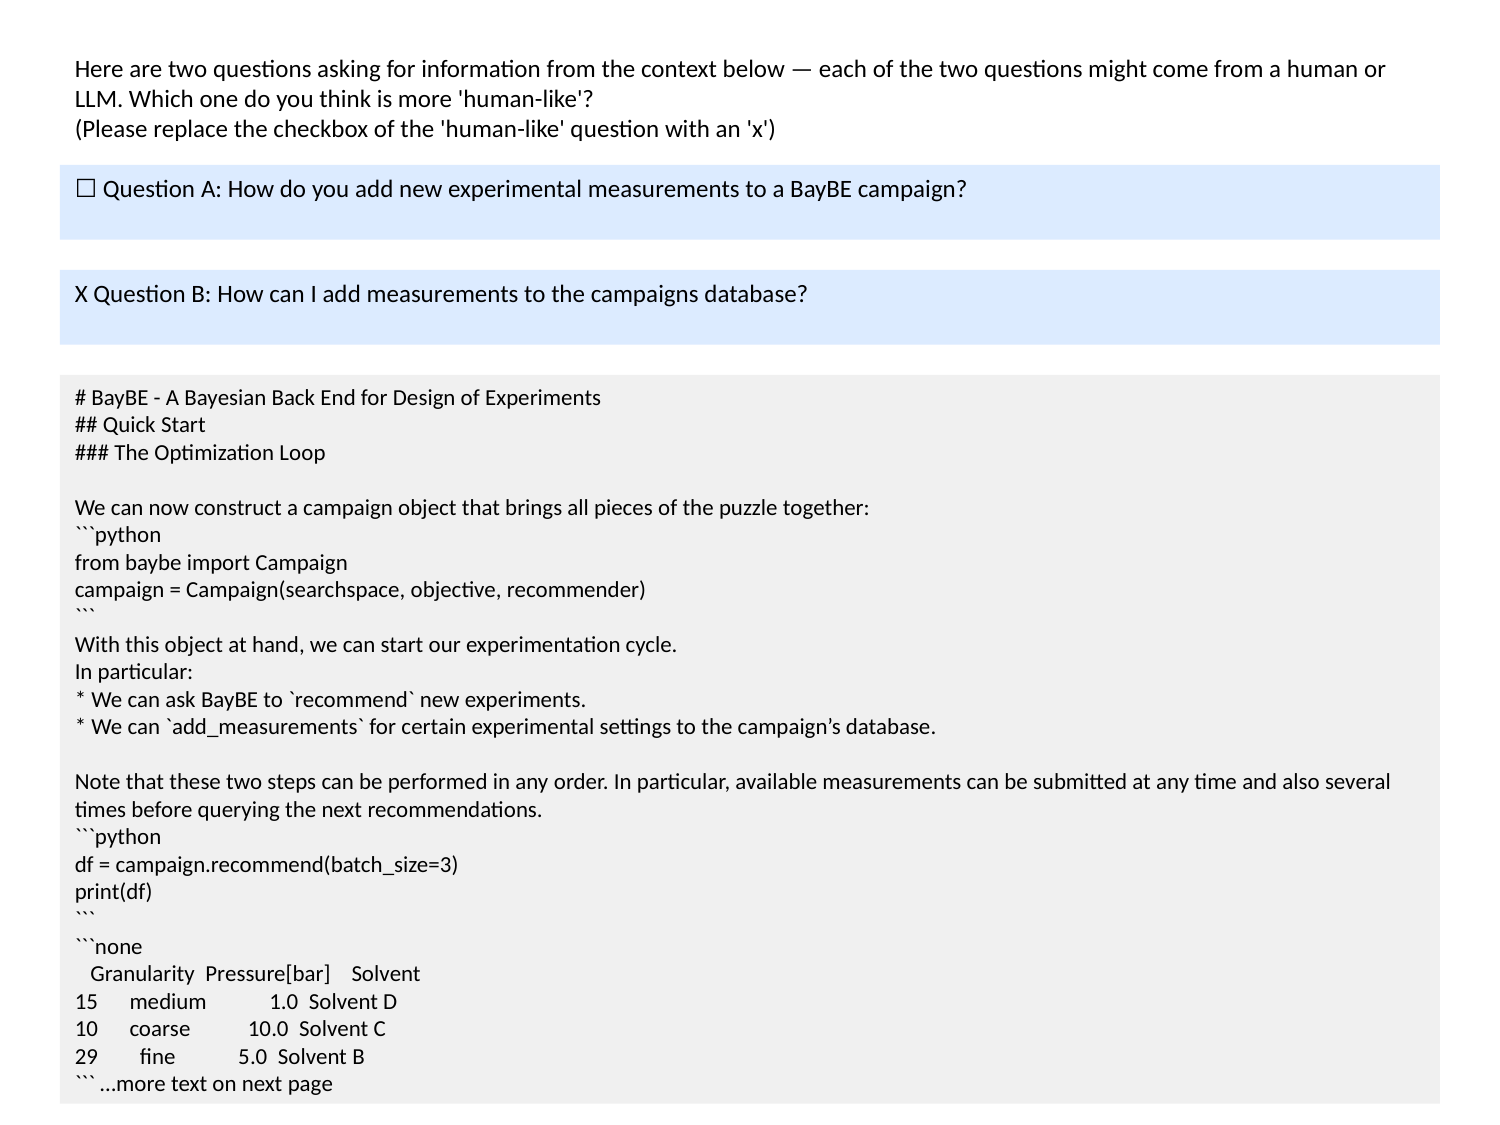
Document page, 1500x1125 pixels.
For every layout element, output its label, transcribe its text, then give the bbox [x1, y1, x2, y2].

text_box Here are two questions asking for information from the context below — each of the two questions might come from a human or LLM. Which one do you think is more 'human-like'? (Please replace the checkbox of the 'human-like' question with an 'x') [59, 45, 1440, 150]
text_box ☐ Question A: How do you add new experimental measurements to a BayBE campaign? [59, 164, 1440, 240]
text_box # BayBE - A Bayesian Back End for Design of Experiments ## Quick Start ### The Optimization Loop We can now construct a campaign object that brings all pieces of the puzzle together: ```python from baybe import Campaign campaign = Campaign(searchspace, objective, recommender) ``` With this object at hand, we can start our experimentation cycle. In particular: * We can ask BayBE to `recommend` new experiments. * We can `add_measurements` for certain experimental settings to the campaign’s database. Note that these two steps can be performed in any order. In particular, available measurements can be submitted at any time and also several times before querying the next recommendations. ```python df = campaign.recommend(batch_size=3) print(df) ``` ```none Granularity Pressure[bar] Solvent 15 medium 1.0 Solvent D 10 coarse 10.0 Solvent C 29 fine 5.0 Solvent B ``` …more text on next page [59, 374, 1440, 1104]
text_box X Question B: How can I add measurements to the campaigns database? [59, 269, 1440, 345]
